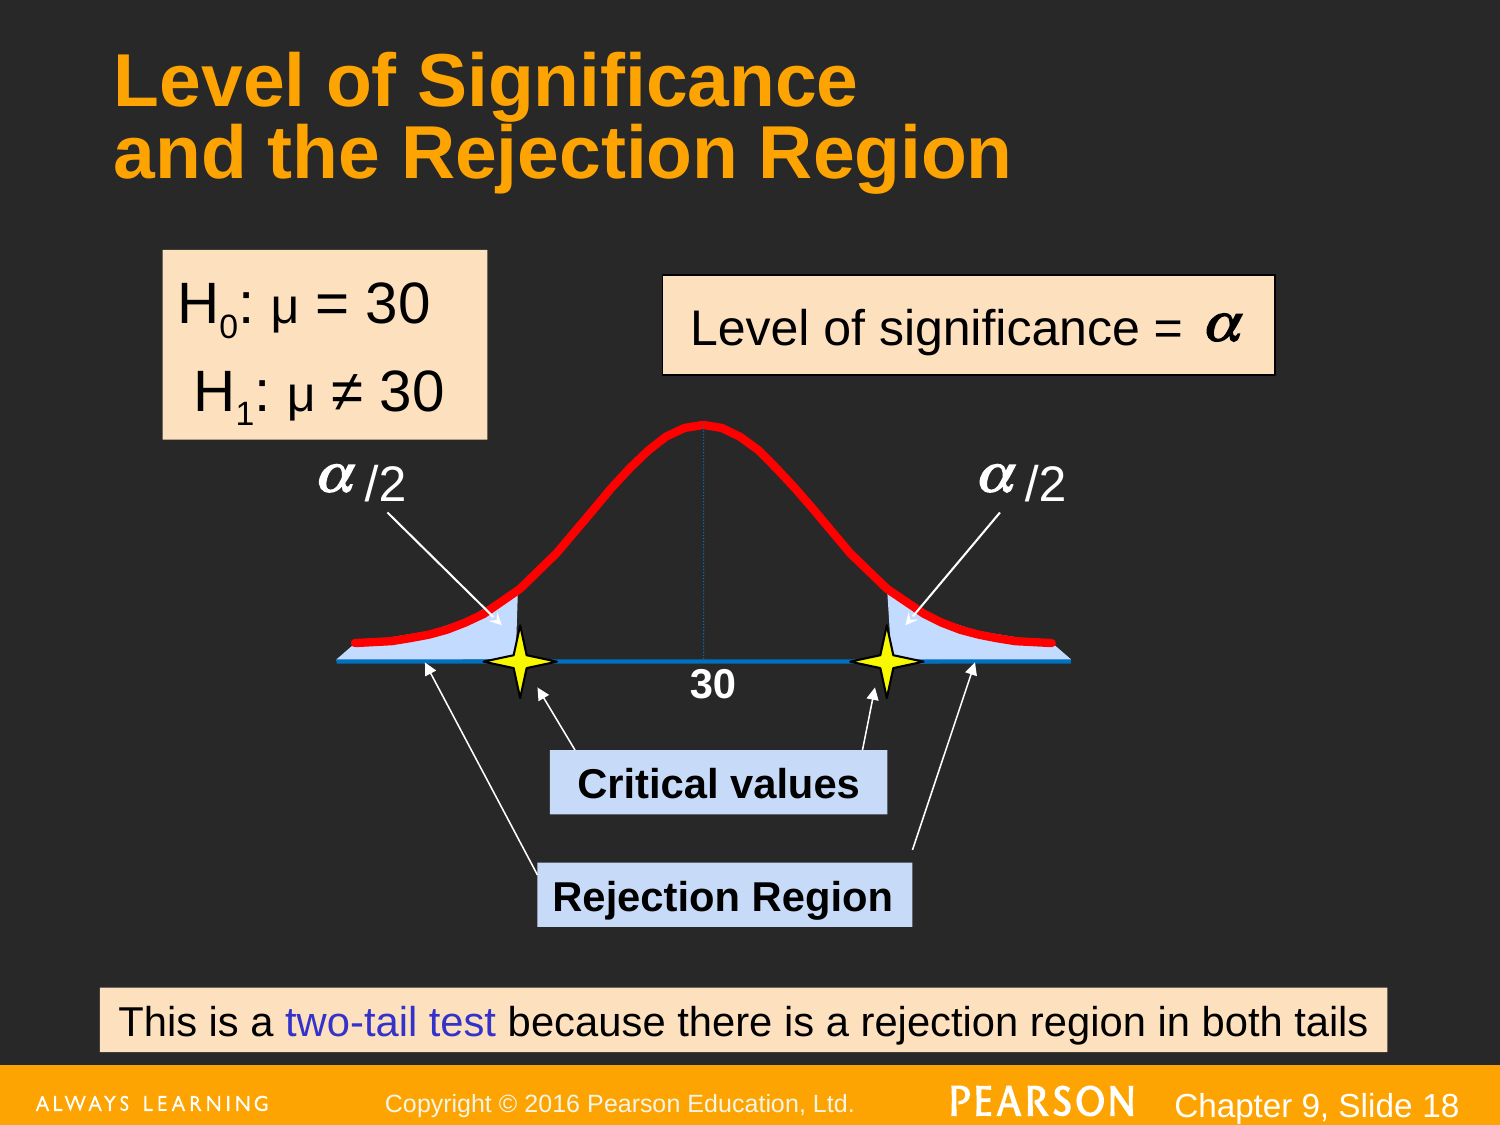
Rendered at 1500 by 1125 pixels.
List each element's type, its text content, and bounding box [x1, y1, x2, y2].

text_box H0: μ = 30 H1: μ ≠ 30 [162, 249, 488, 440]
text_box This is a two-tail test because there is a rejection region in both tails [99, 987, 1388, 1053]
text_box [662, 274, 1275, 375]
title Level of Significance and the Rejection Region [99, 37, 1400, 200]
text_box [299, 424, 1163, 928]
